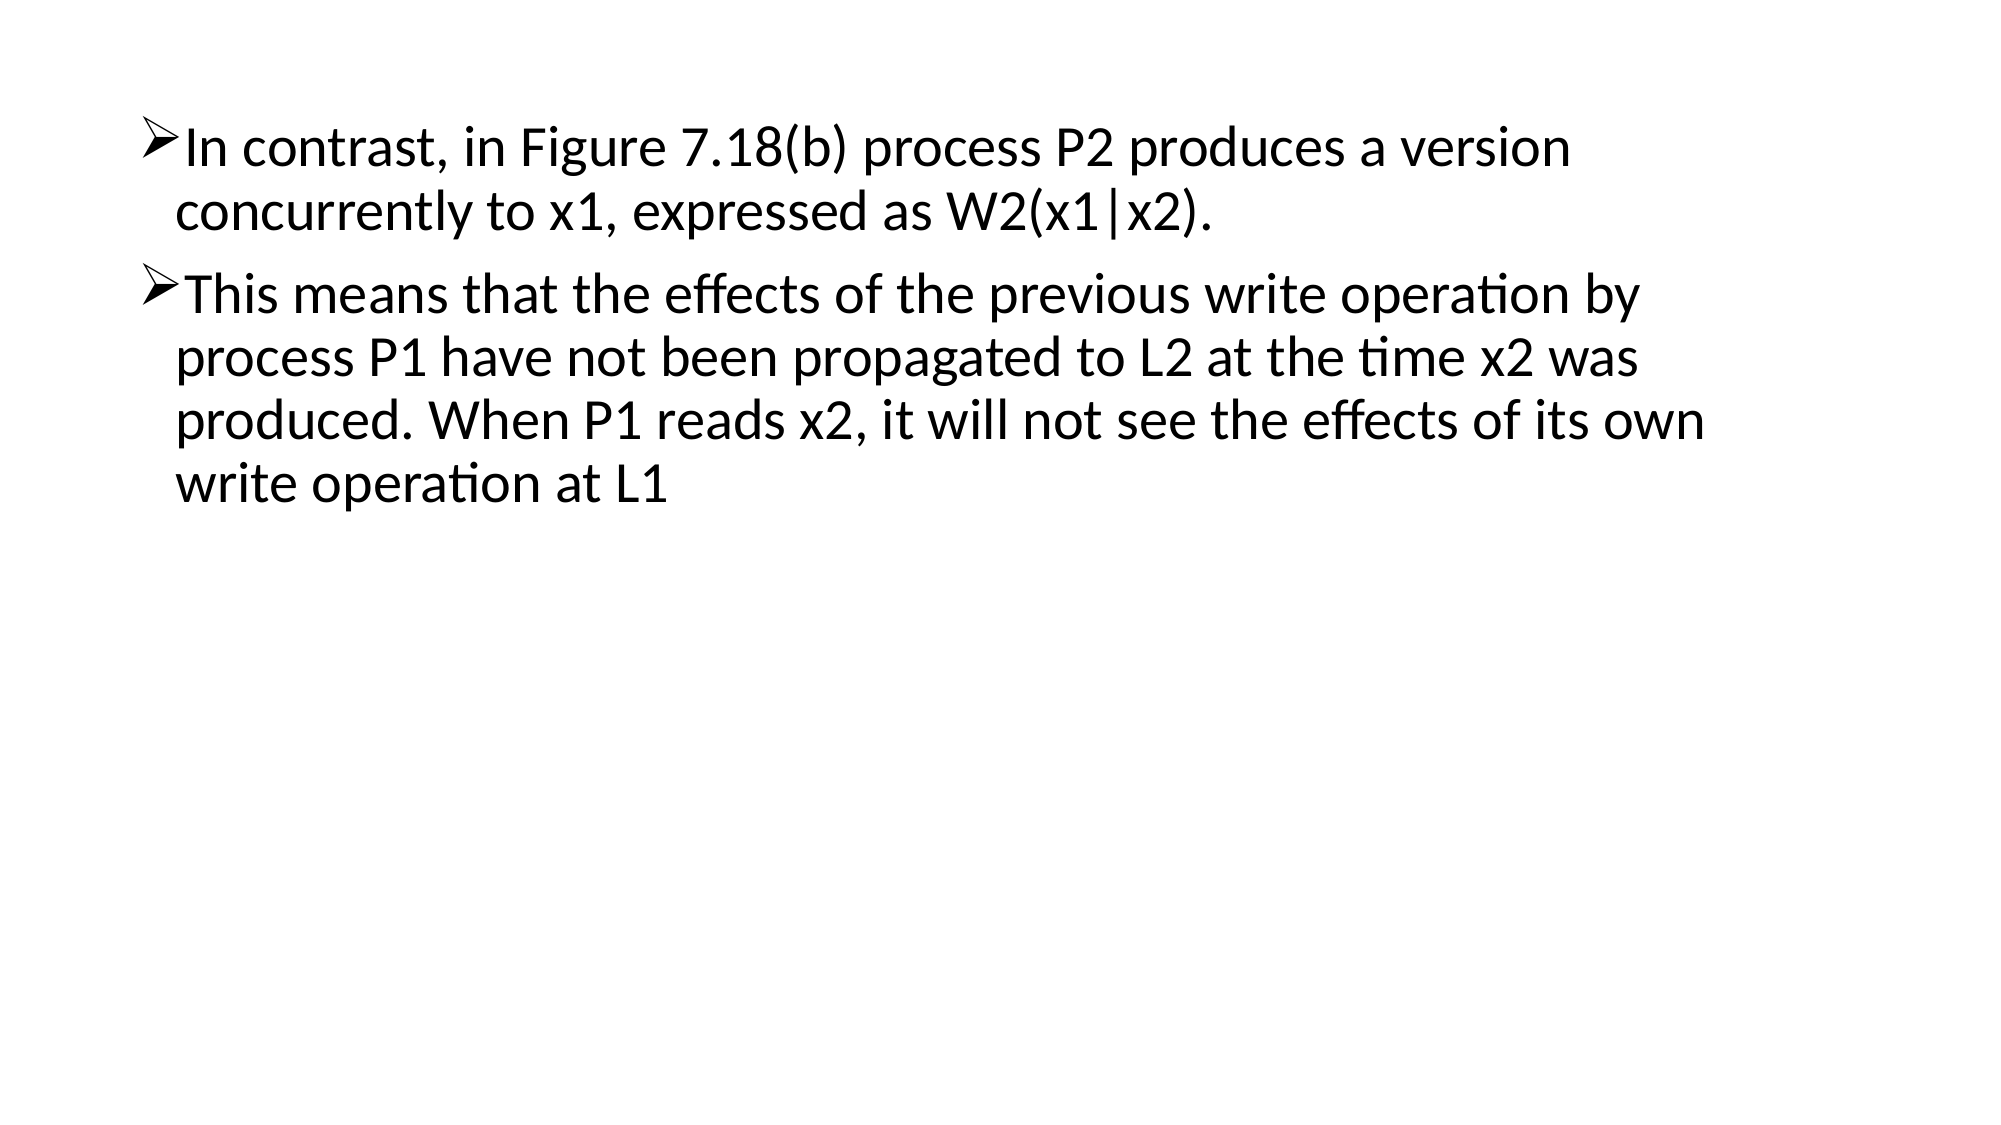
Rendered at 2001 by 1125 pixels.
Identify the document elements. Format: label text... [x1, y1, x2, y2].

list In contrast, in Figure 7.18(b) process P2 produces a version concurrently to x1, expressed as W2(x1|x2). This means that the effects of the previous write operation by process P1 have not been propagated to L2 at the time x2 was produced. When P1 reads x2, it will not see the effects of its own write operation at L1 [123, 109, 1848, 823]
